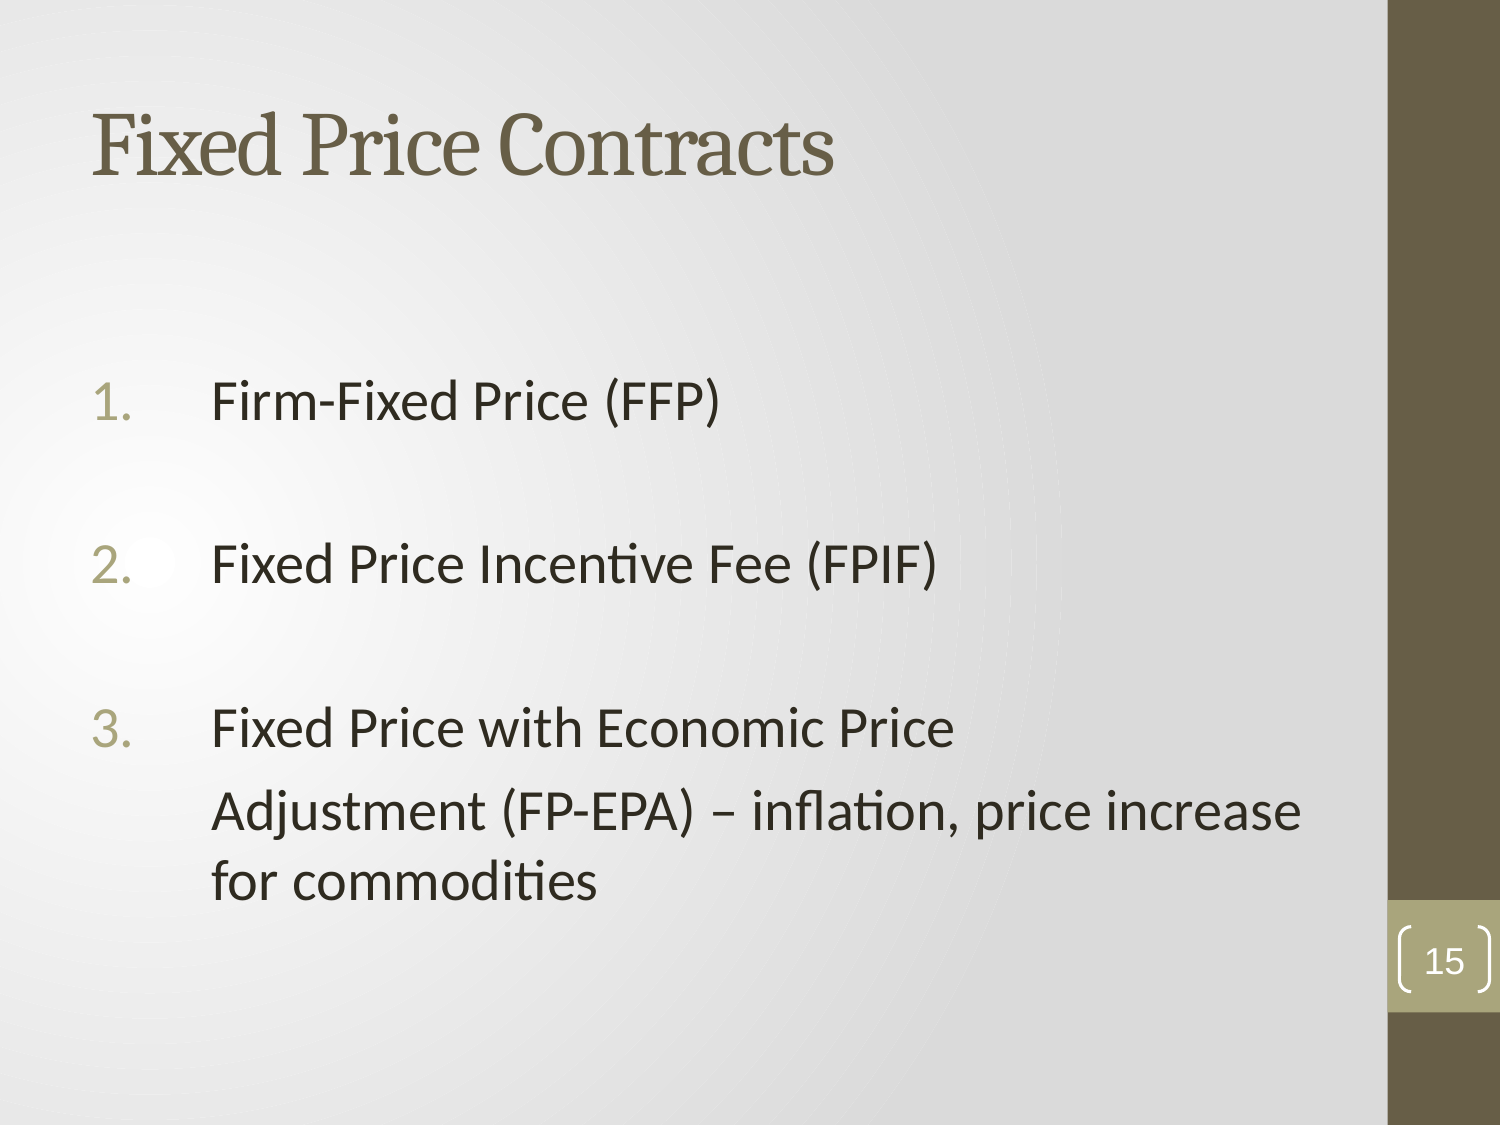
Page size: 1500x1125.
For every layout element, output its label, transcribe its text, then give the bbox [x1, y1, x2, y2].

slide_number 15 [1397, 925, 1492, 994]
list Firm-Fixed Price (FFP) Fixed Price Incentive Fee (FPIF) Fixed Price with Economic Price Adjustment (FP-EPA) – inflation, price increase for commodities [75, 262, 1325, 1050]
title Fixed Price Contracts [75, 45, 1325, 233]
